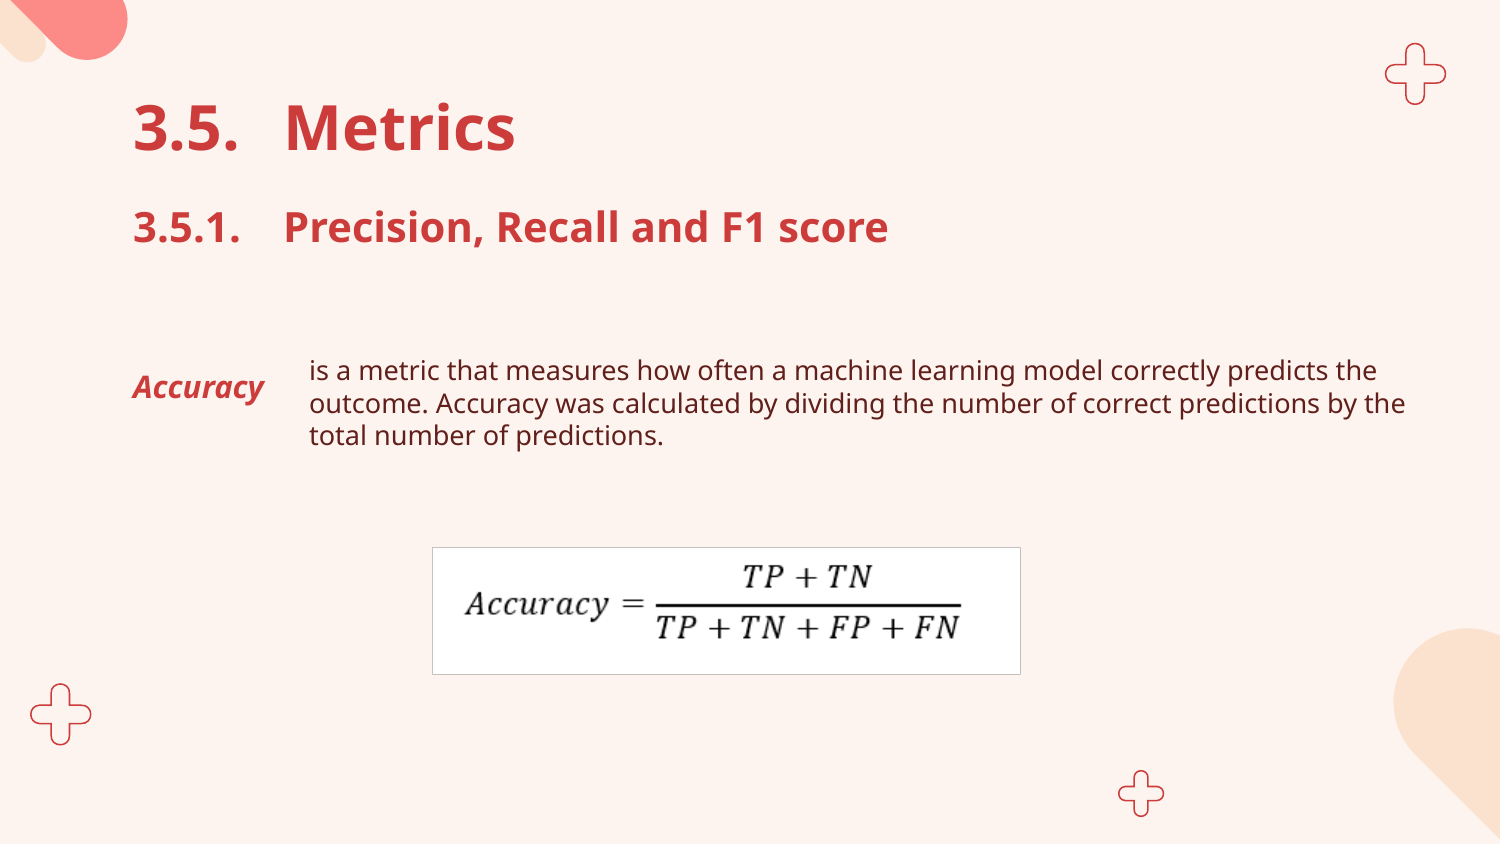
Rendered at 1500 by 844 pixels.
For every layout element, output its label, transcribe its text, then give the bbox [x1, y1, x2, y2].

subtitle Accuracy [118, 350, 294, 420]
subtitle 3.5.1. Precision, Recall and F1 score [118, 174, 926, 267]
title 3.5. Metrics [118, 72, 1382, 167]
picture [431, 546, 1023, 676]
text_box is a metric that measures how often a machine learning model correctly predicts the outcome. Accuracy was calculated by dividing the number of correct predictions by the total number of predictions. [294, 338, 1442, 466]
